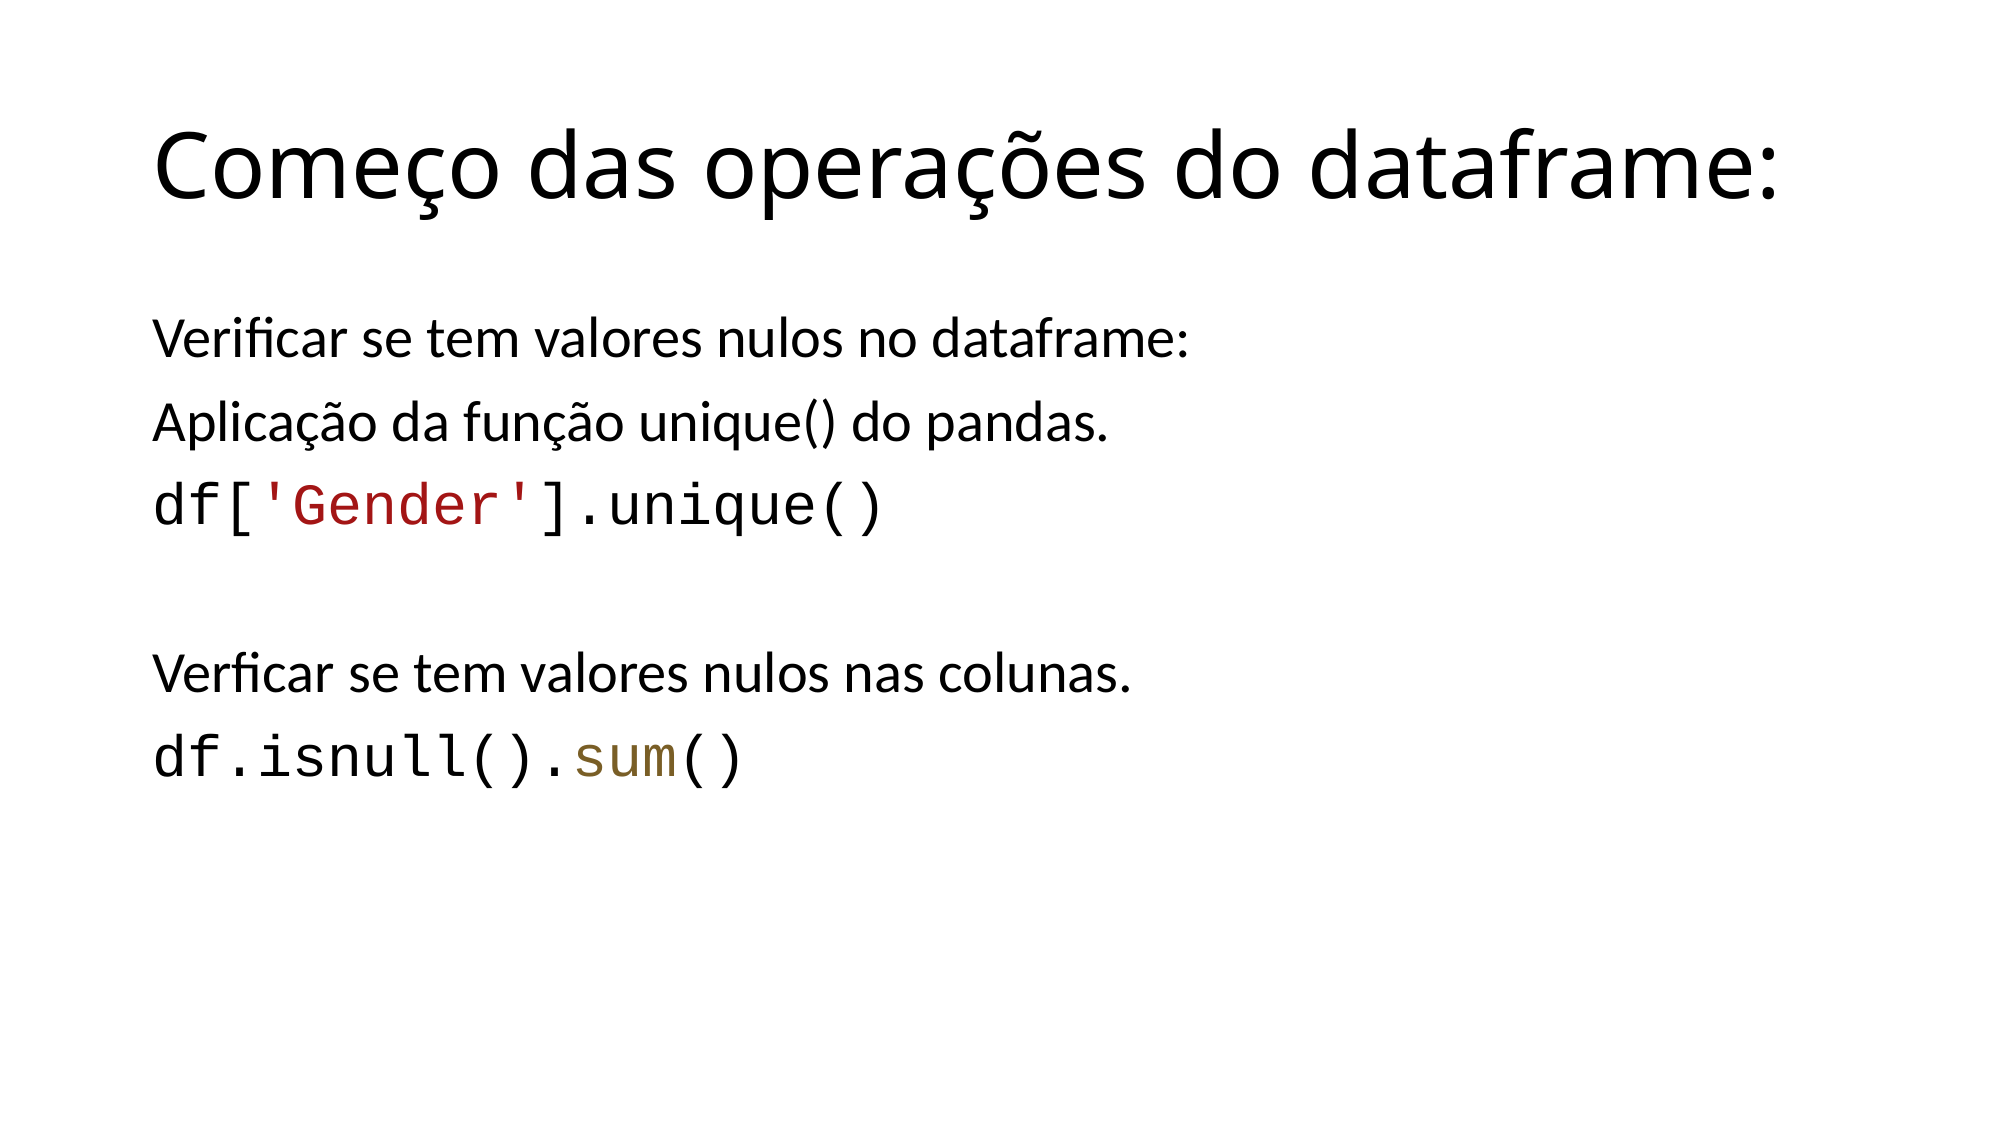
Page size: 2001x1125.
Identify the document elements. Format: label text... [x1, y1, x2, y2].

list Verificar se tem valores nulos no dataframe: Aplicação da função unique() do pandas. df['Gender'].unique() Verficar se tem valores nulos nas colunas. df.isnull().sum() [137, 299, 1863, 1014]
title Começo das operações do dataframe: [137, 59, 1863, 278]
